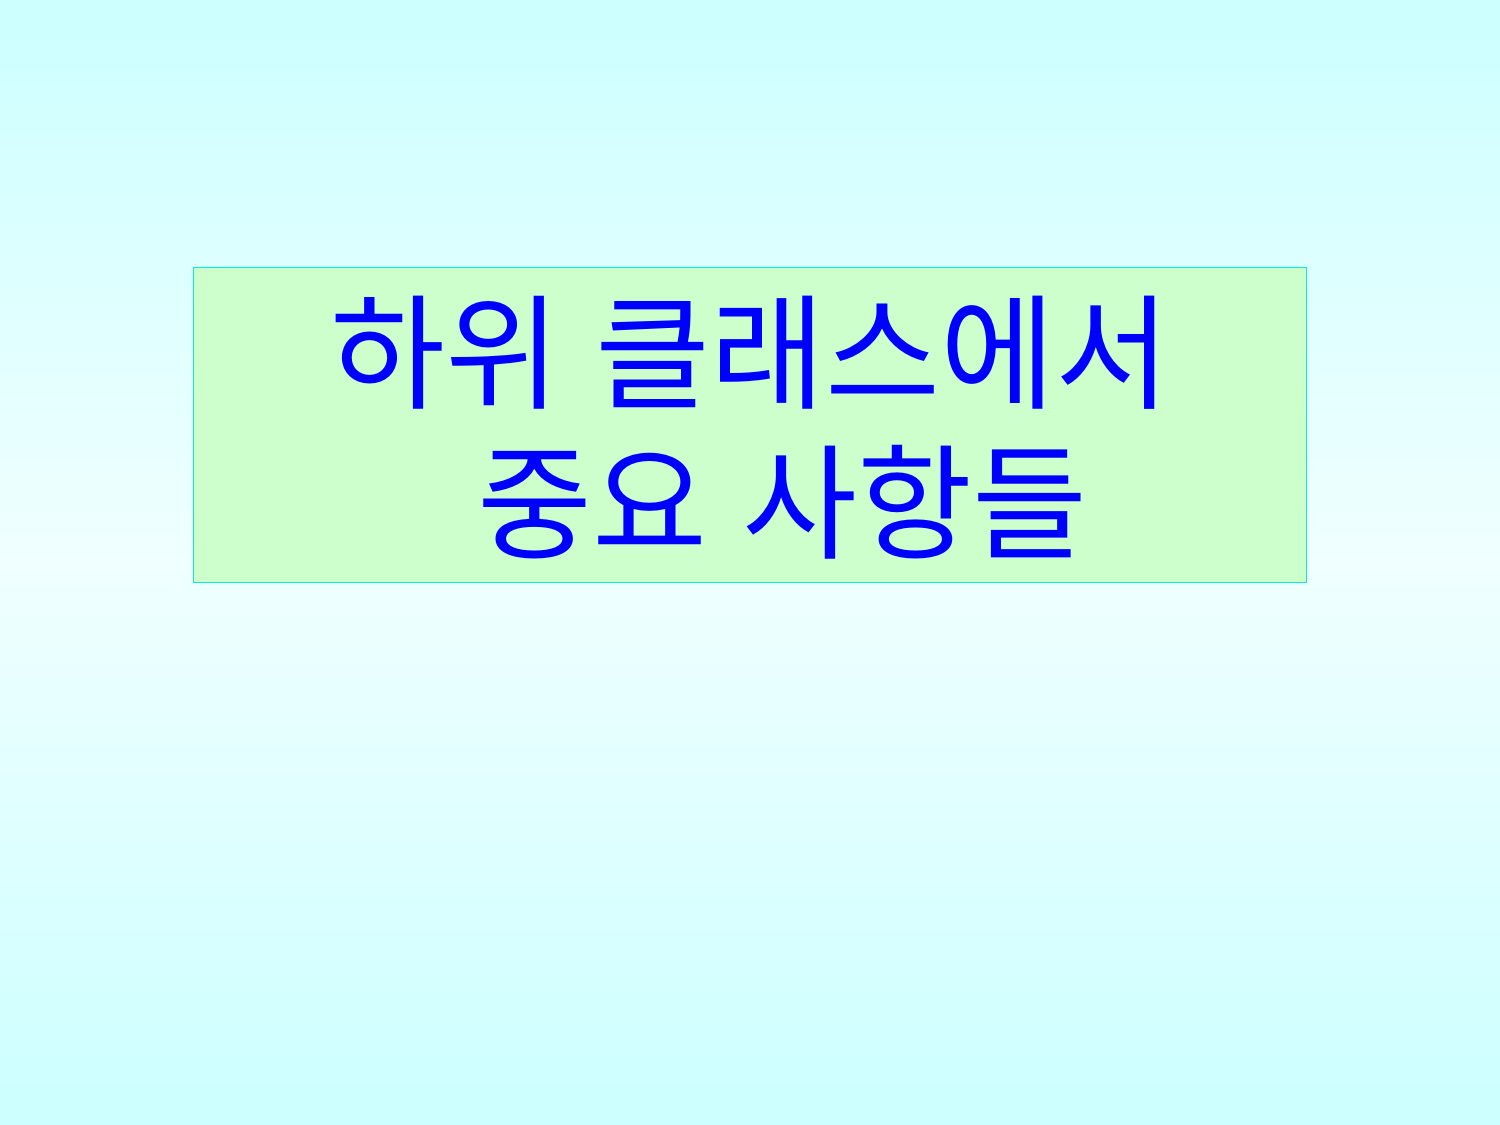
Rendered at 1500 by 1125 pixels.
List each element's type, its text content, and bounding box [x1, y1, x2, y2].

text_box 하위 클래스에서 중요 사항들 [193, 267, 1307, 583]
